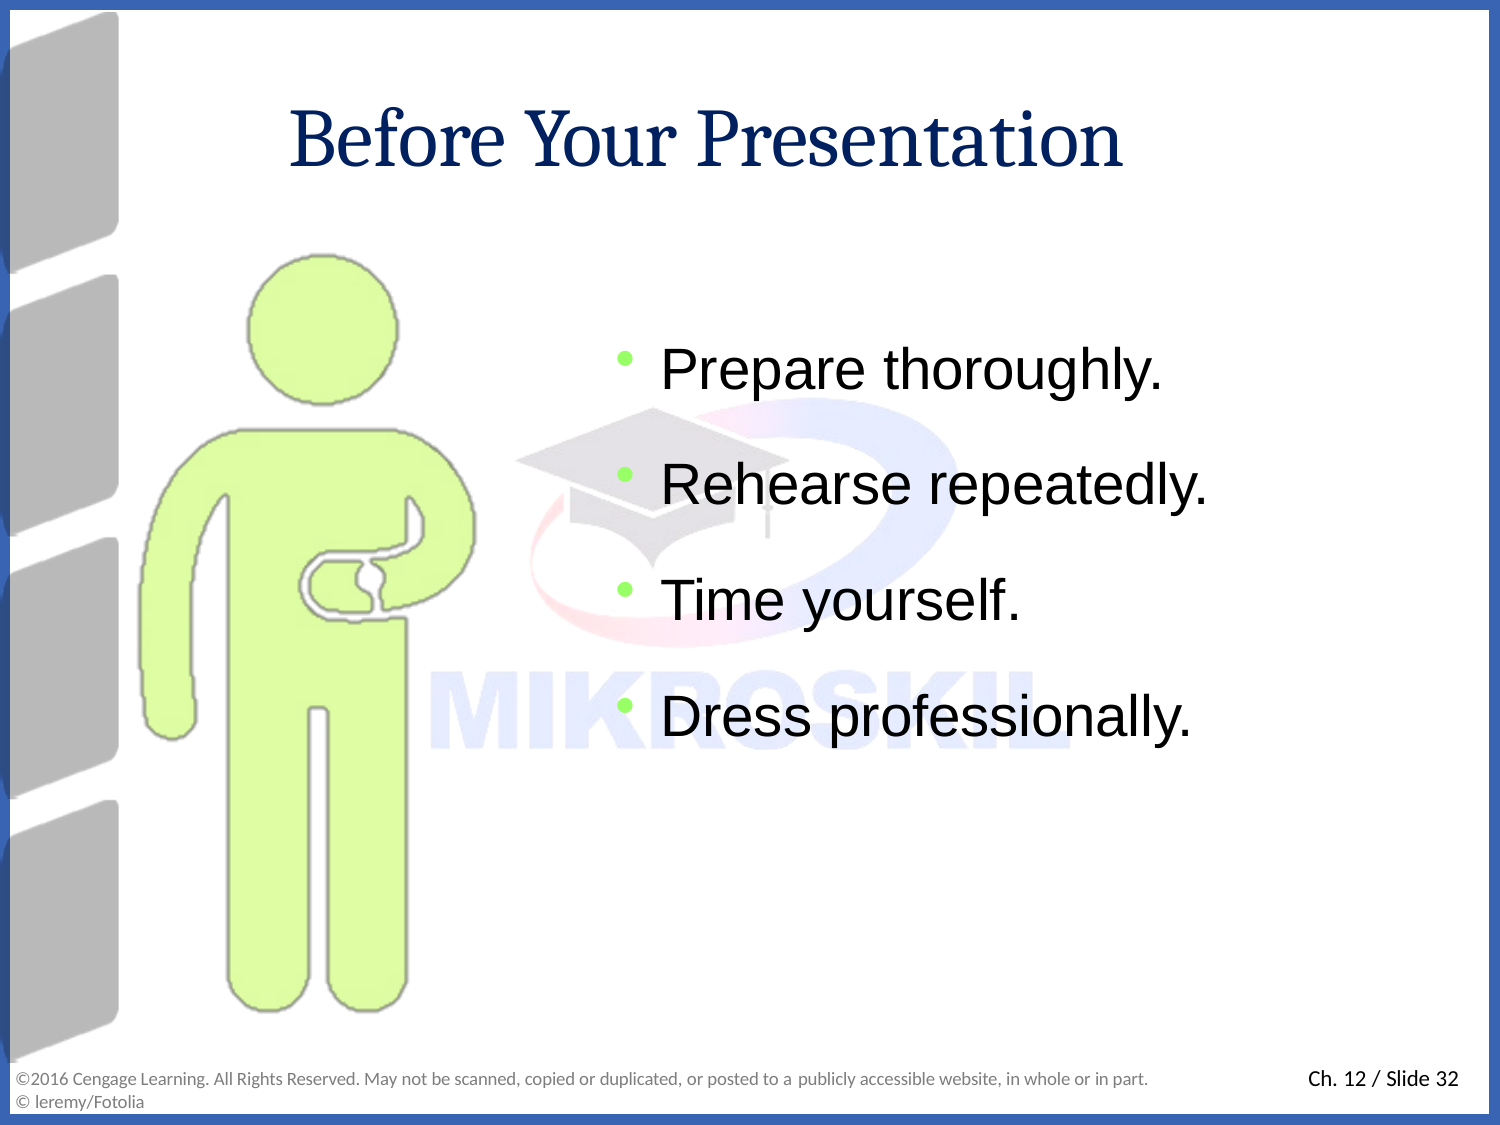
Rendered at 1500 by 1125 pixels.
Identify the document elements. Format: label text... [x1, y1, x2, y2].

title Before Your Presentation [286, 36, 1288, 227]
text_box [0, 12, 119, 1063]
text_box ©2016 Cengage Learning. All Rights Reserved. May not be scanned, copied or duplicated, or posted to a publicly accessible website, in whole or in part. © leremy/Fotolia [12, 1064, 1171, 1112]
text_box [97, 213, 498, 1030]
text_box Prepare thoroughly. Rehearse repeatedly. Time yourself. Dress professionally. [613, 328, 1217, 748]
text_box Ch. 12 / Slide 32 [1306, 1061, 1462, 1091]
